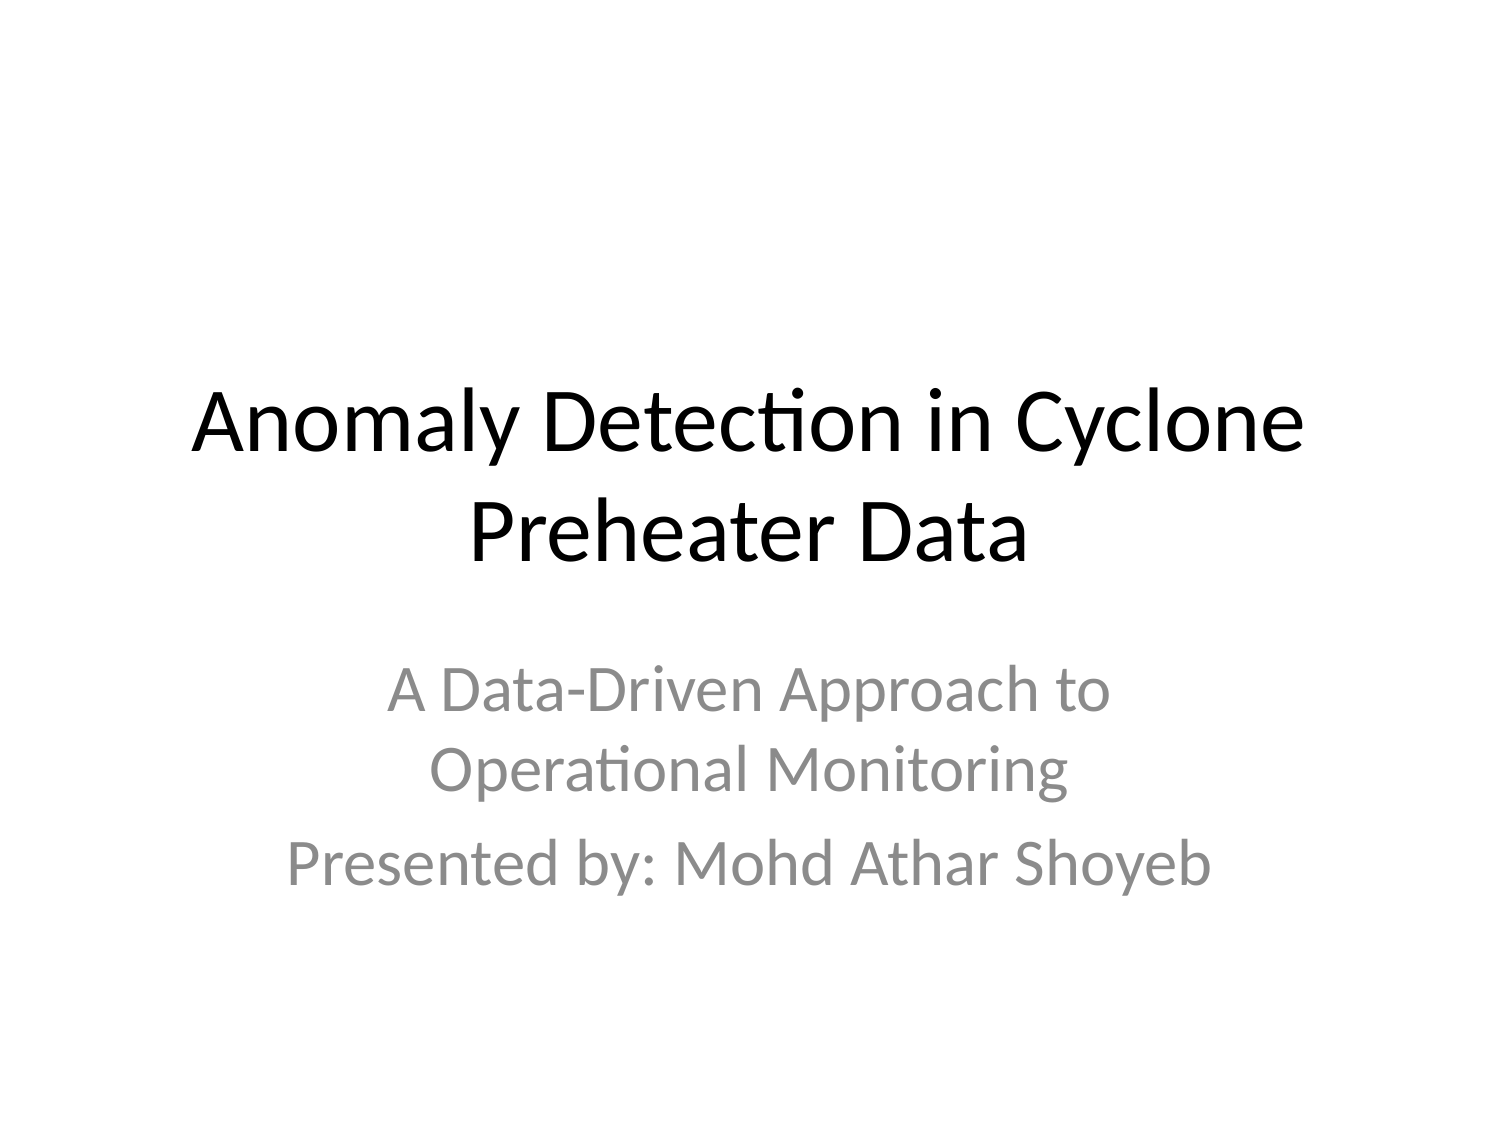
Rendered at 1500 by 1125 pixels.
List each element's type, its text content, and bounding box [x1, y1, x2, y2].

subtitle A Data-Driven Approach to Operational Monitoring Presented by: Mohd Athar Shoyeb [225, 637, 1275, 925]
title Anomaly Detection in Cyclone Preheater Data [112, 349, 1388, 591]
